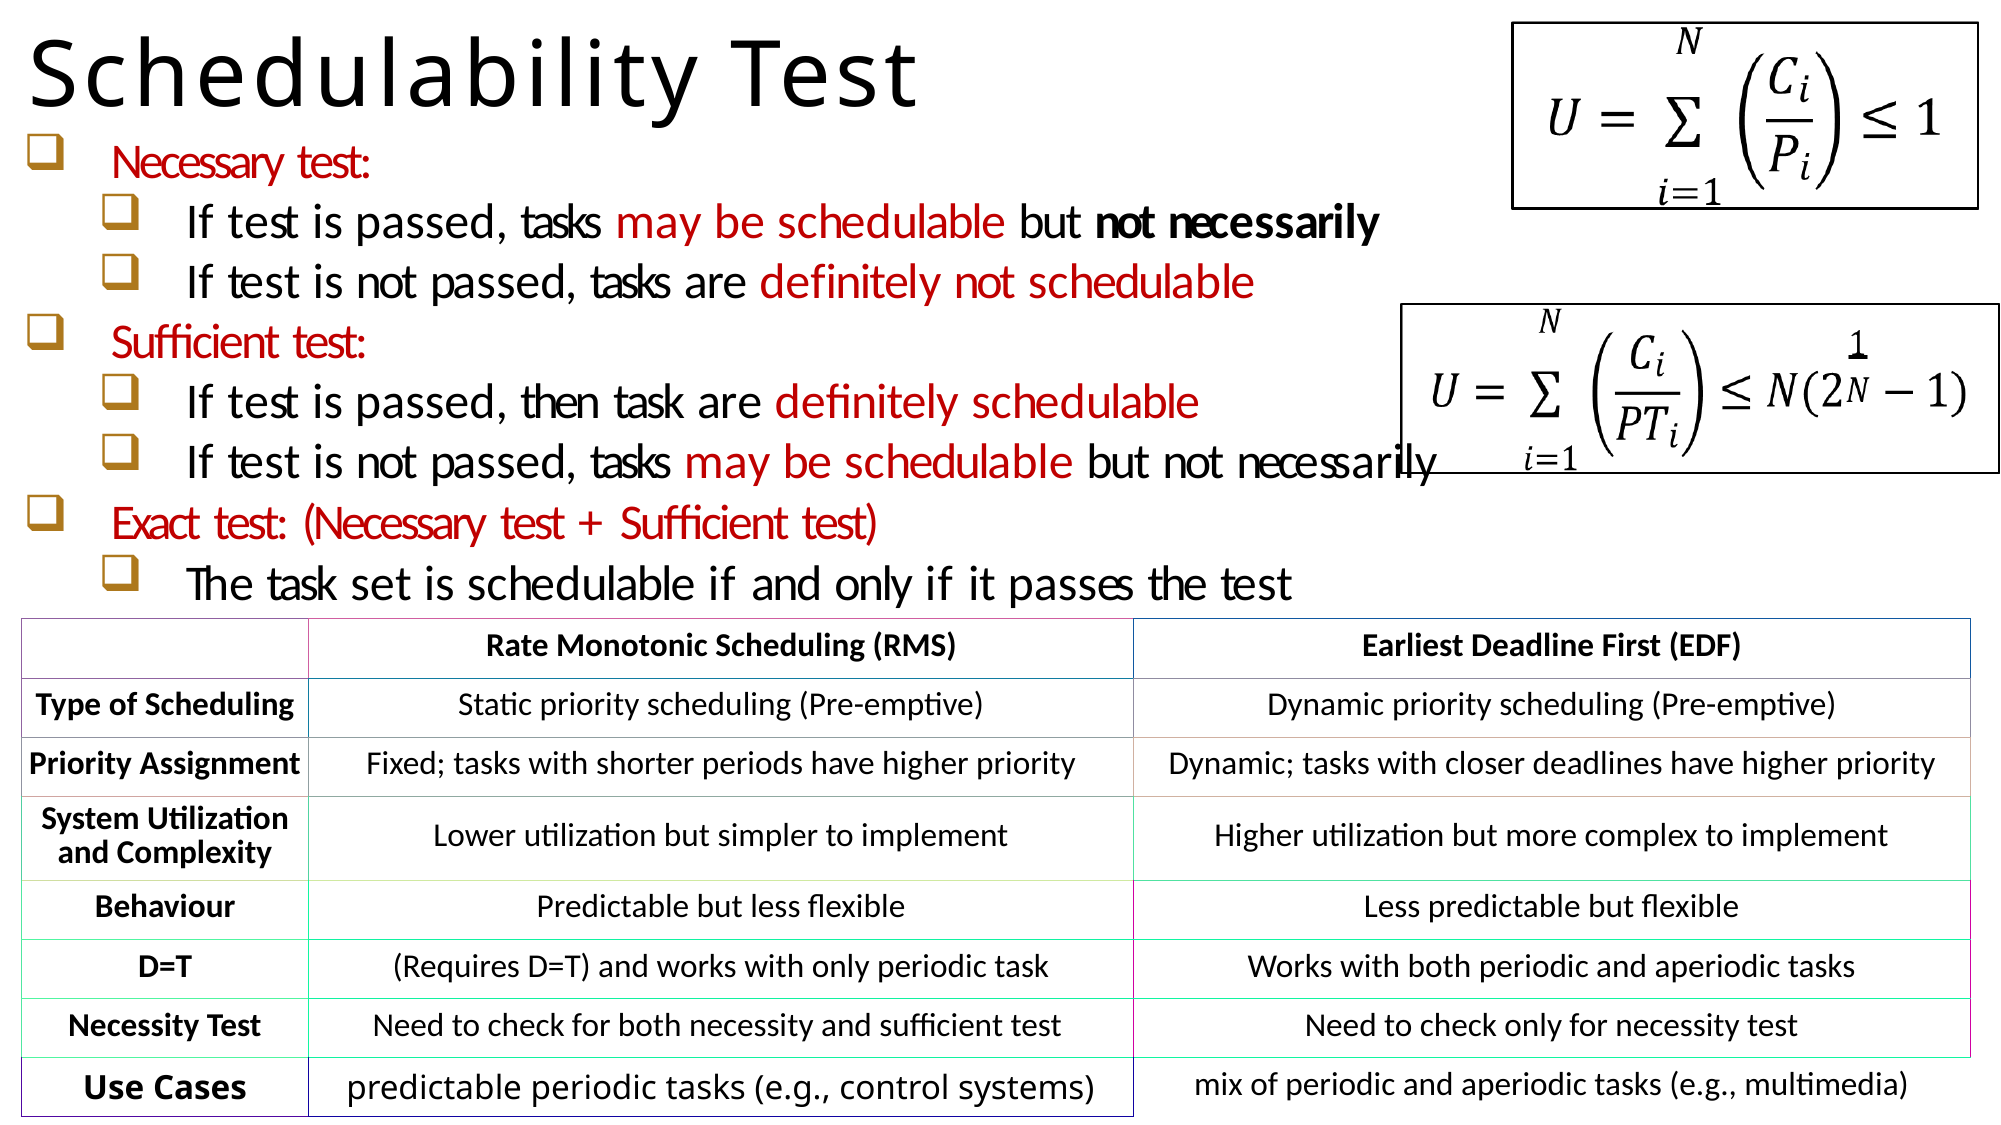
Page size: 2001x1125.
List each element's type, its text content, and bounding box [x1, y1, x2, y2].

table_cell Necessity Test [22, 999, 308, 1057]
picture [1511, 0, 1979, 238]
table_cell Works with both periodic and aperiodic tasks [1134, 940, 1970, 998]
table_cell Behaviour [22, 881, 308, 939]
table_cell mix of periodic and aperiodic tasks (e.g., multimedia) [1134, 1058, 1970, 1116]
table_cell Predictable but less flexible [309, 881, 1133, 939]
picture [1399, 283, 2000, 500]
table_header [22, 619, 308, 678]
table_cell Less predictable but flexible [1134, 881, 1970, 939]
table_cell Dynamic; tasks with closer deadlines have higher priority [1134, 738, 1970, 796]
table_cell (Requires D=T) and works with only periodic task [309, 940, 1133, 998]
table_cell Priority Assignment [22, 738, 308, 796]
table_header Earliest Deadline First (EDF) [1134, 619, 1970, 678]
table_cell Static priority scheduling (Pre-emptive) [309, 679, 1133, 737]
table_cell Use Cases [22, 1058, 308, 1116]
table_cell Need to check for both necessity and sufficient test [309, 999, 1133, 1057]
table_cell Type of Scheduling [22, 679, 308, 737]
table_header Rate Monotonic Scheduling (RMS) [309, 619, 1133, 678]
text_box Necessary test: If test is passed, tasks may be schedulable but not necessarily If test is not passed, tasks are definitely not schedulable Sufficient test: If test is passed, then task are definitely schedulable If test is not passed, tasks may be schedulable but not necessarily Exact test: (Necessary test + Sufficient test) The task set is schedulable if and only if it passes the test [21, 126, 1997, 680]
table_cell Lower utilization but simpler to implement [309, 797, 1133, 880]
table_cell Dynamic priority scheduling (Pre-emptive) [1134, 679, 1970, 737]
table_cell System Utilization and Complexity [22, 797, 308, 880]
table_cell Need to check only for necessity test [1134, 999, 1970, 1057]
table_cell Fixed; tasks with shorter periods have higher priority [309, 738, 1133, 796]
table_cell predictable periodic tasks (e.g., control systems) [309, 1058, 1133, 1116]
table_cell Higher utilization but more complex to implement [1134, 797, 1970, 880]
title Schedulability Test [26, 0, 937, 126]
table_cell D=T [22, 940, 308, 998]
